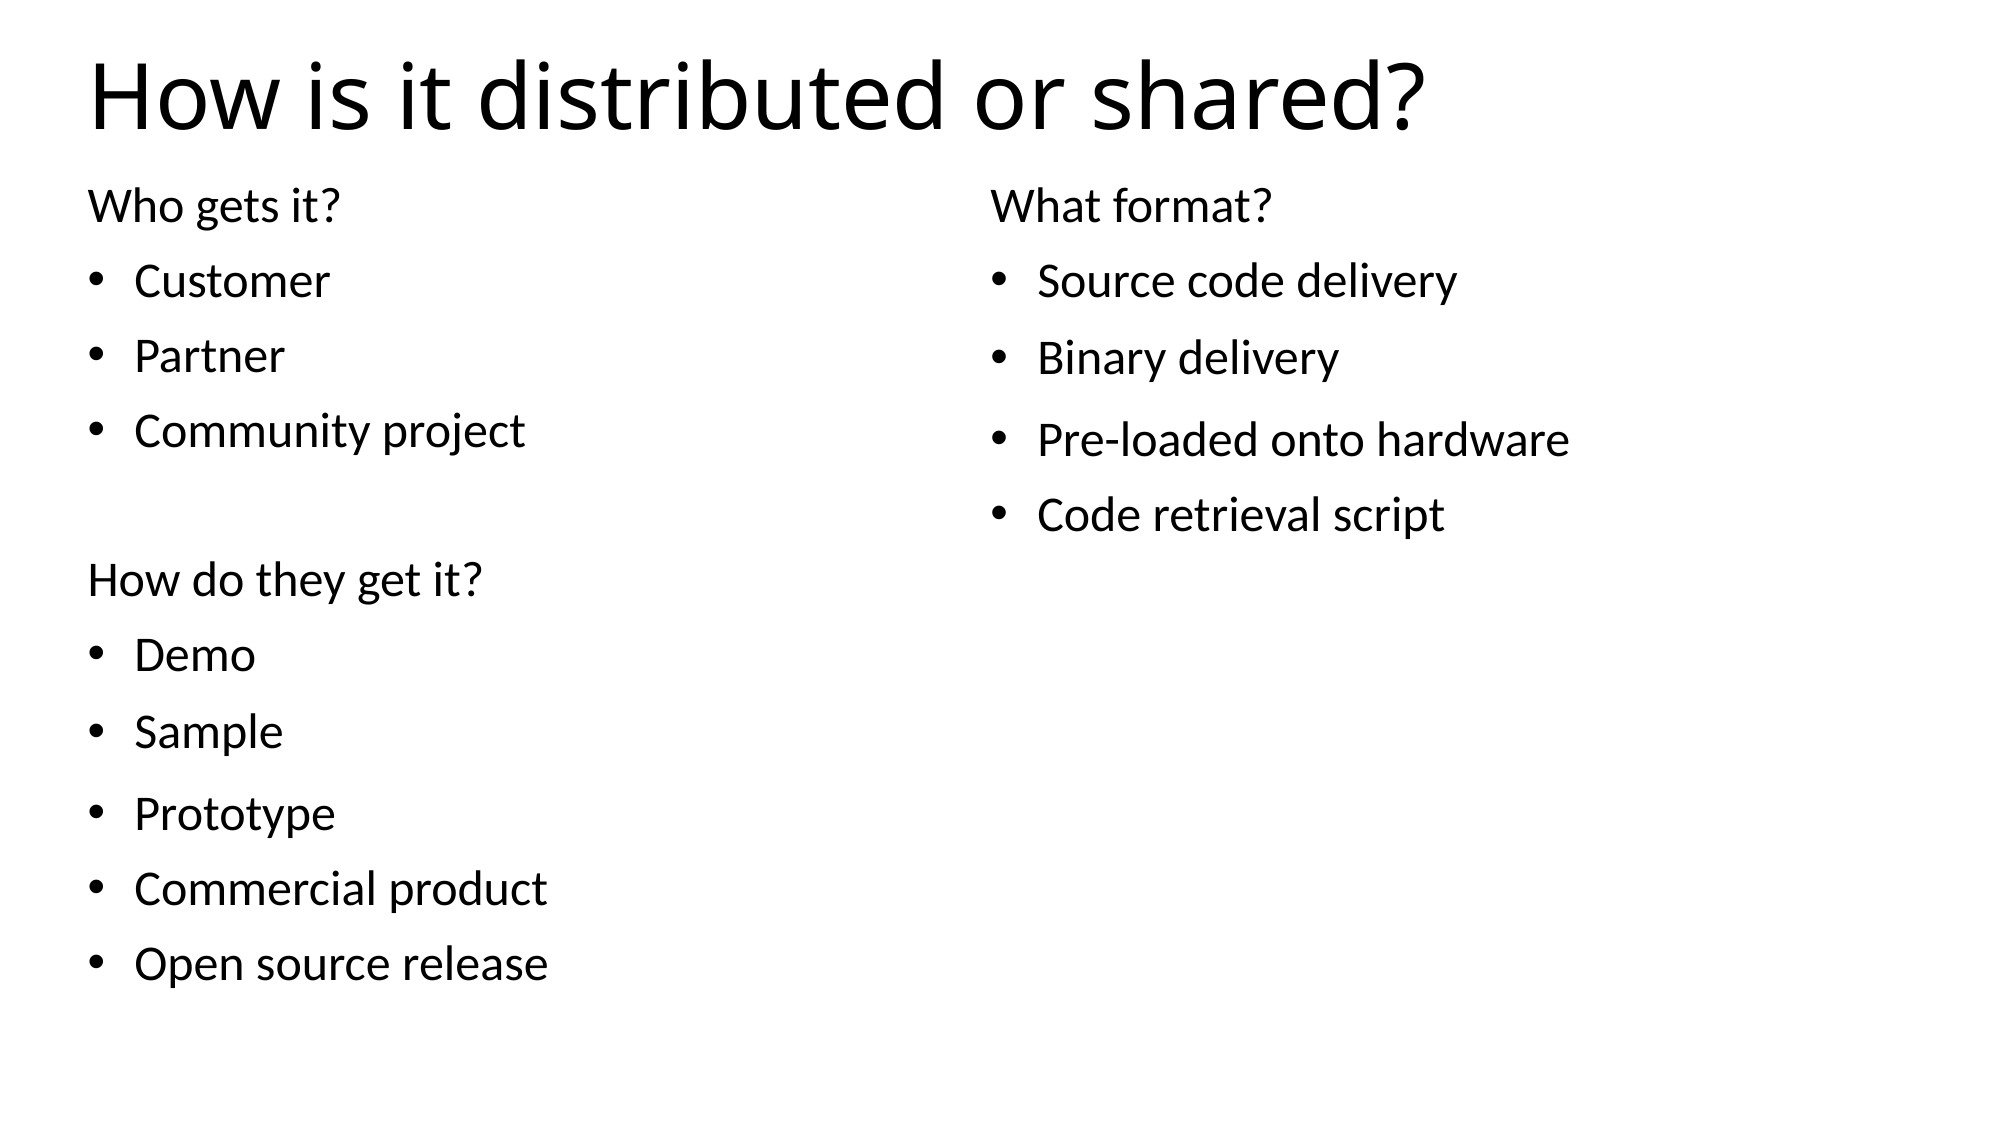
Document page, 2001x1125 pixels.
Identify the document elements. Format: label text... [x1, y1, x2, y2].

list Who gets it? Customer Partner Community project How do they get it? Demo Sample Prototype Commercial product Open source release What format? Source code delivery Binary delivery Pre-loaded onto hardware Code retrieval script [72, 179, 1909, 1046]
title How is it distributed or shared? [72, 17, 1909, 179]
